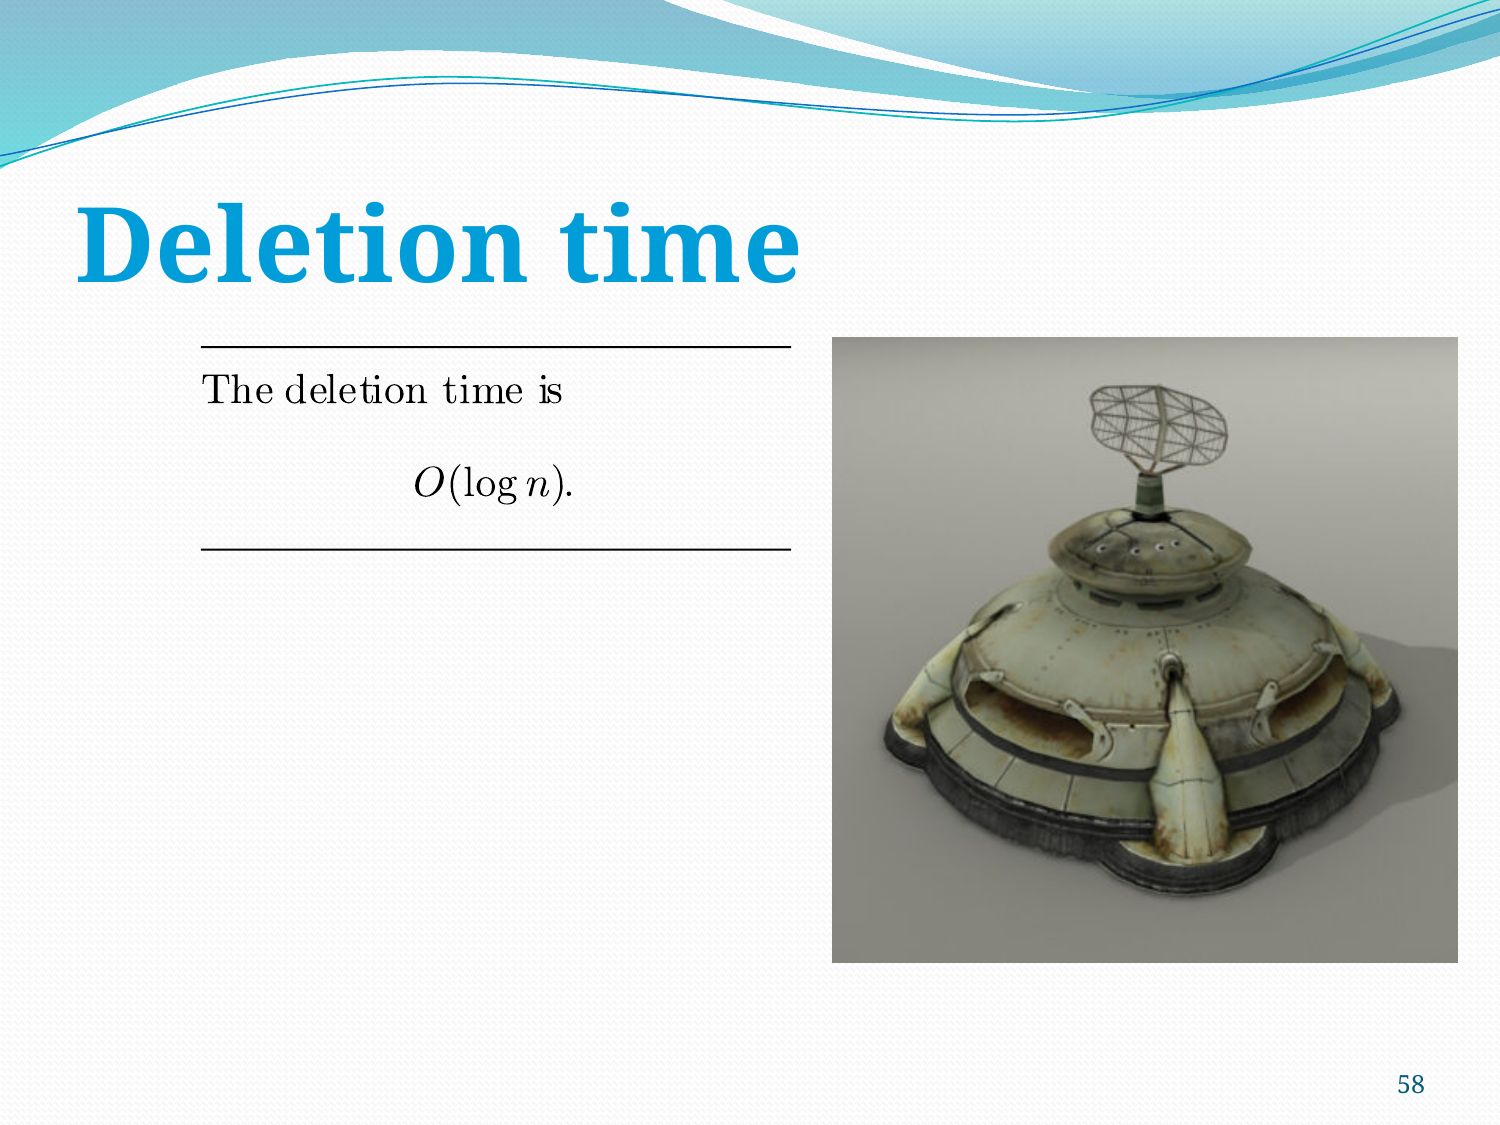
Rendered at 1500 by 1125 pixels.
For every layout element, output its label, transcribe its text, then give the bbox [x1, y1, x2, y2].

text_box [200, 345, 792, 551]
slide_number 58 [1299, 1042, 1425, 1103]
title Deletion time [75, 115, 1425, 303]
picture [832, 337, 1458, 964]
